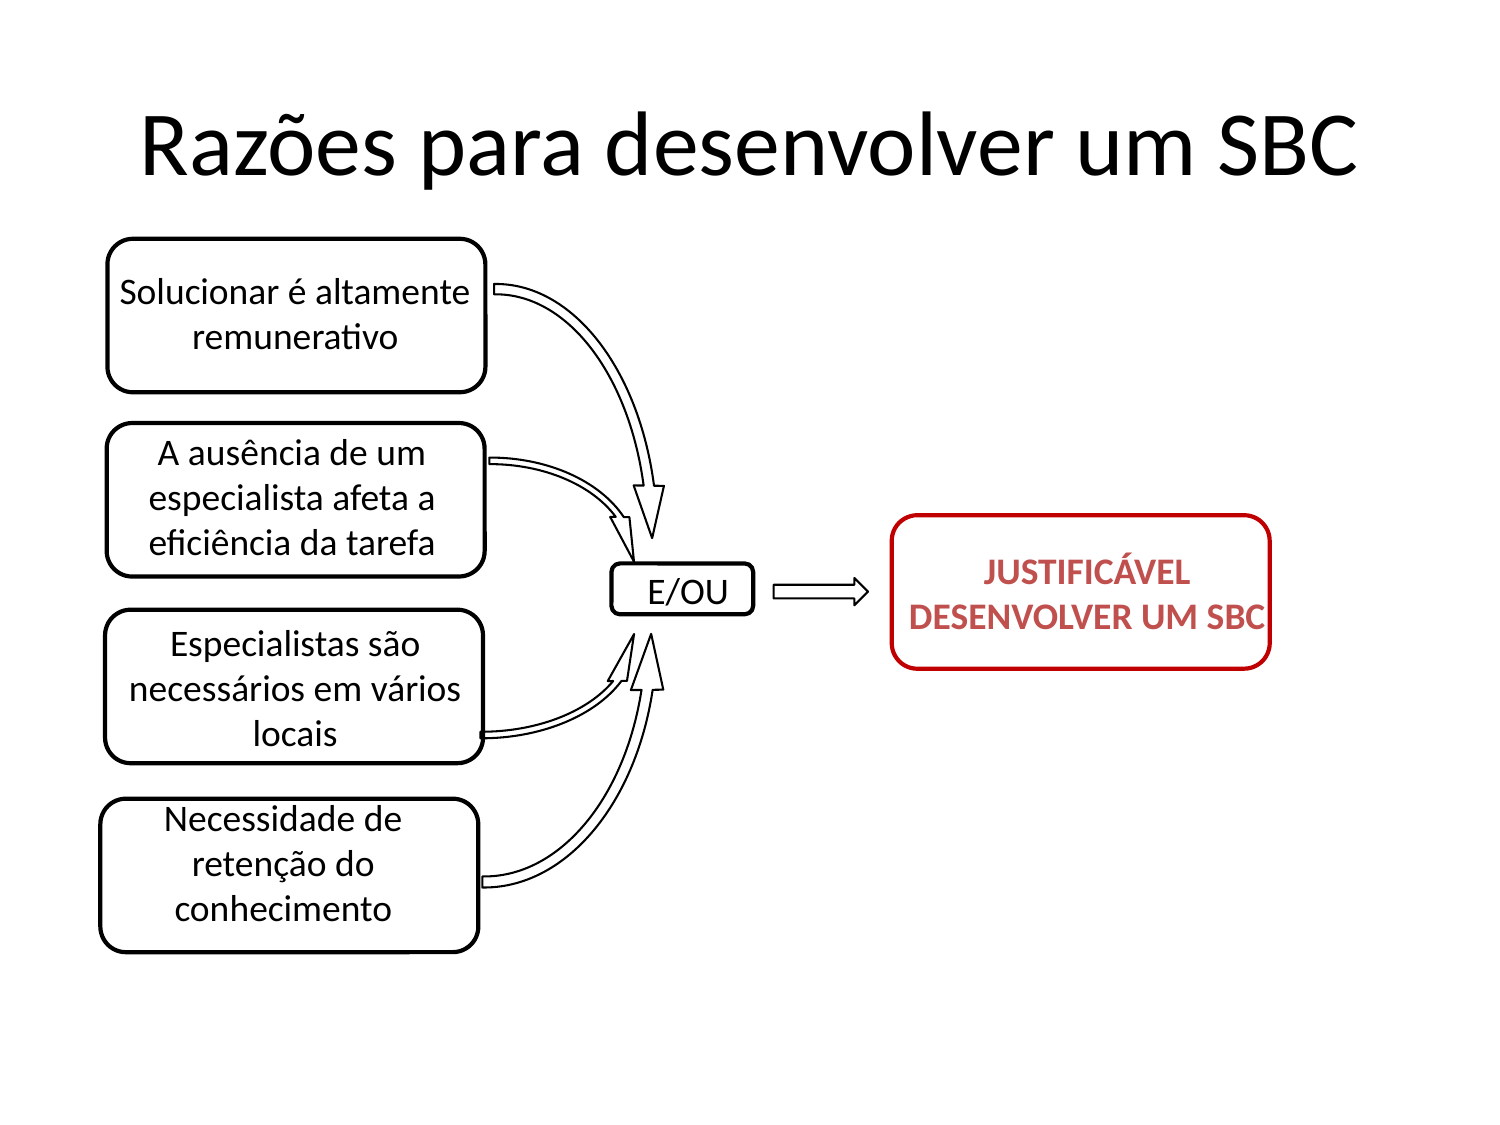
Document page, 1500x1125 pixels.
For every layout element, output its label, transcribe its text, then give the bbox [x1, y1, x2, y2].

text_box [611, 563, 754, 615]
text_box E/OU [493, 559, 884, 620]
text_box [891, 515, 1270, 539]
text_box [494, 283, 664, 539]
text_box JUSTIFICÁVEL DESENVOLVER UM SBC [879, 539, 1295, 646]
text_box A ausência de um especialista afeta a eficiência da tarefa [97, 420, 487, 573]
text_box [107, 366, 486, 393]
text_box Especialistas são necessários em vários locais [100, 611, 491, 764]
text_box [480, 634, 635, 739]
text_box [489, 457, 635, 562]
text_box Necessidade de retenção do conhecimento [88, 786, 479, 939]
title Razões para desenvolver um SBC [75, 45, 1425, 233]
text_box Solucionar é altamente remunerativo [100, 259, 491, 366]
text_box [773, 577, 869, 606]
text_box [119, 573, 472, 577]
text_box [108, 238, 485, 259]
text_box [482, 633, 664, 888]
text_box [891, 646, 1270, 669]
text_box [100, 798, 479, 953]
